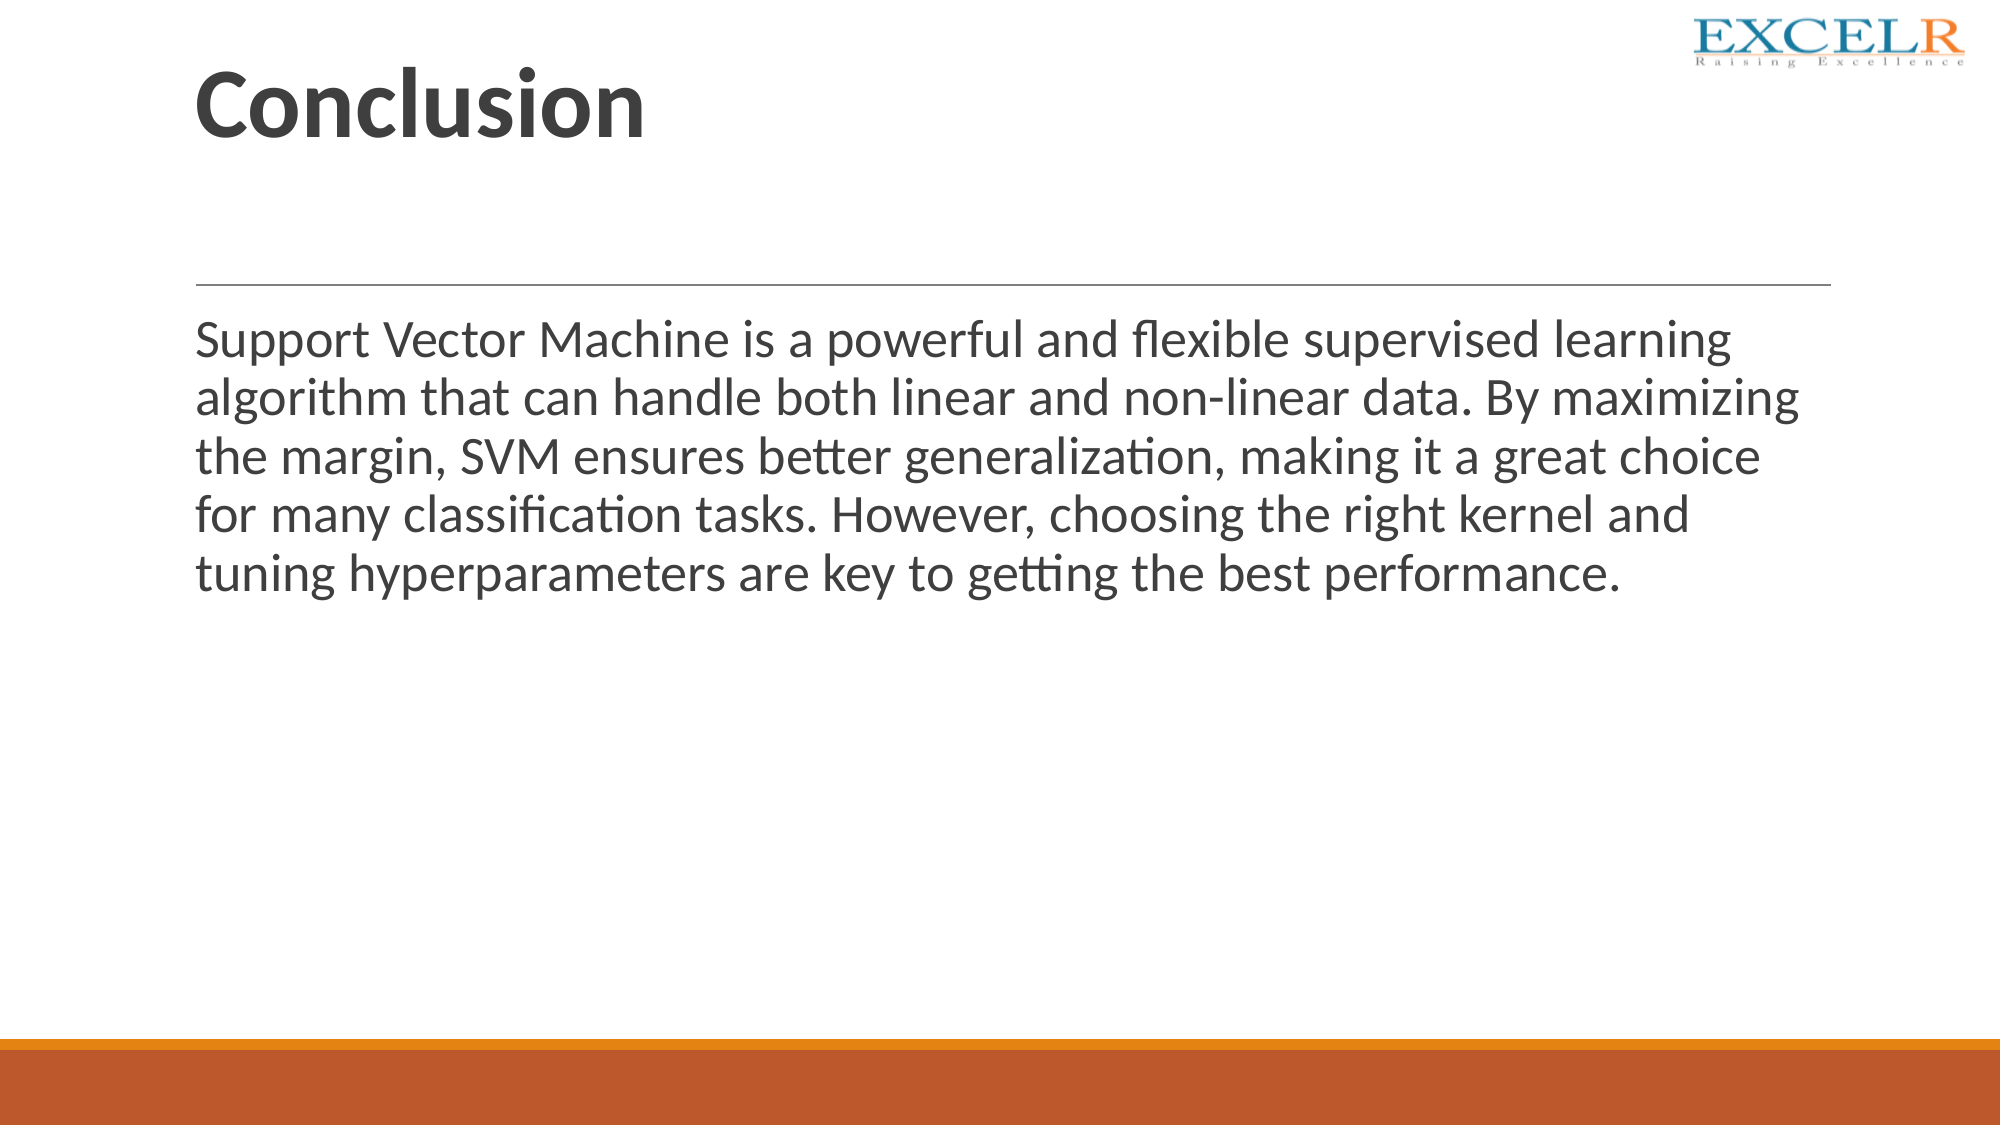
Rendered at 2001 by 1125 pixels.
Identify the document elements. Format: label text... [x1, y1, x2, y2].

list Support Vector Machine is a powerful and flexible supervised learning algorithm that can handle both linear and non-linear data. By maximizing the margin, SVM ensures better generalization, making it a great choice for many classification tasks. However, choosing the right kernel and tuning hyperparameters are key to getting the best performance. [180, 302, 1830, 963]
title Conclusion [180, 47, 1830, 285]
picture [1692, 12, 1968, 73]
